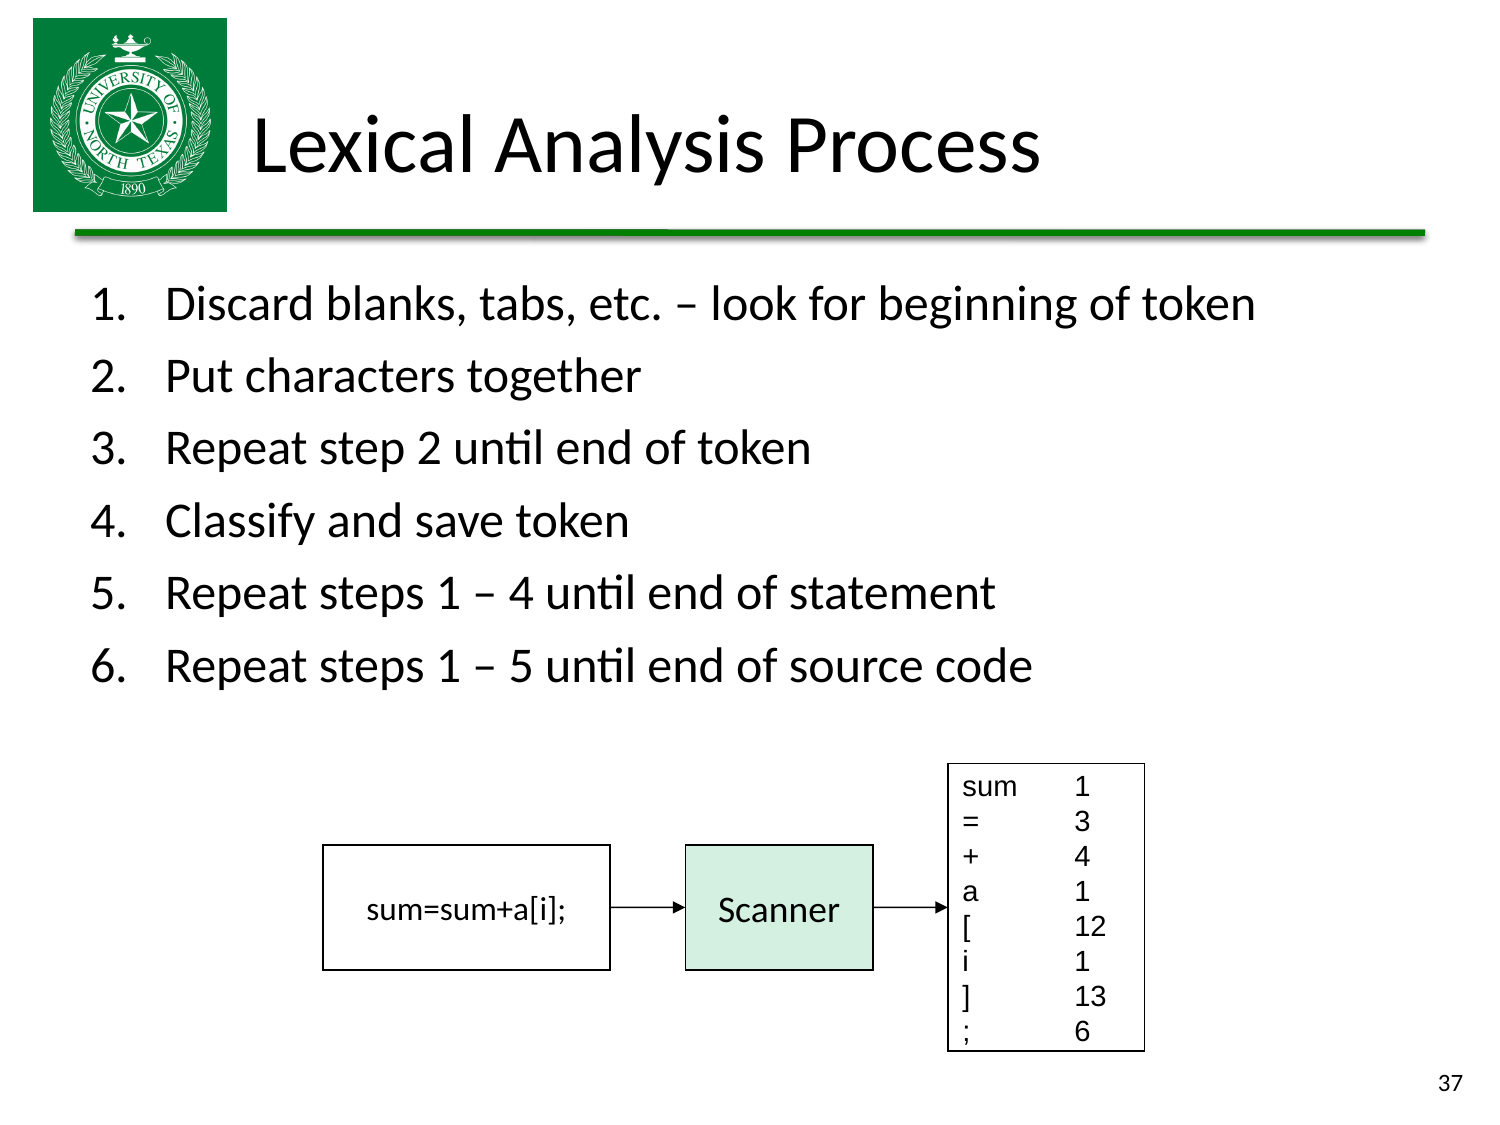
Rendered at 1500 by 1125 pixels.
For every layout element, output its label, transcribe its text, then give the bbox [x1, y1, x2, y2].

text_box sum 1 = 3 + 4 a 1 [ 12 i 1 ] 13 ; 6 [947, 763, 1145, 1052]
list Discard blanks, tabs, etc. – look for beginning of token Put characters together Repeat step 2 until end of token Classify and save token Repeat steps 1 – 4 until end of statement Repeat steps 1 – 5 until end of source code [75, 262, 1425, 1052]
picture [33, 17, 228, 212]
text_box Scanner [685, 844, 873, 970]
text_box [872, 901, 948, 914]
title Lexical Analysis Process [237, 45, 1479, 233]
slide_number 37 [1418, 1051, 1479, 1112]
text_box sum=sum+a[i]; [322, 844, 611, 970]
text_box [611, 901, 686, 914]
